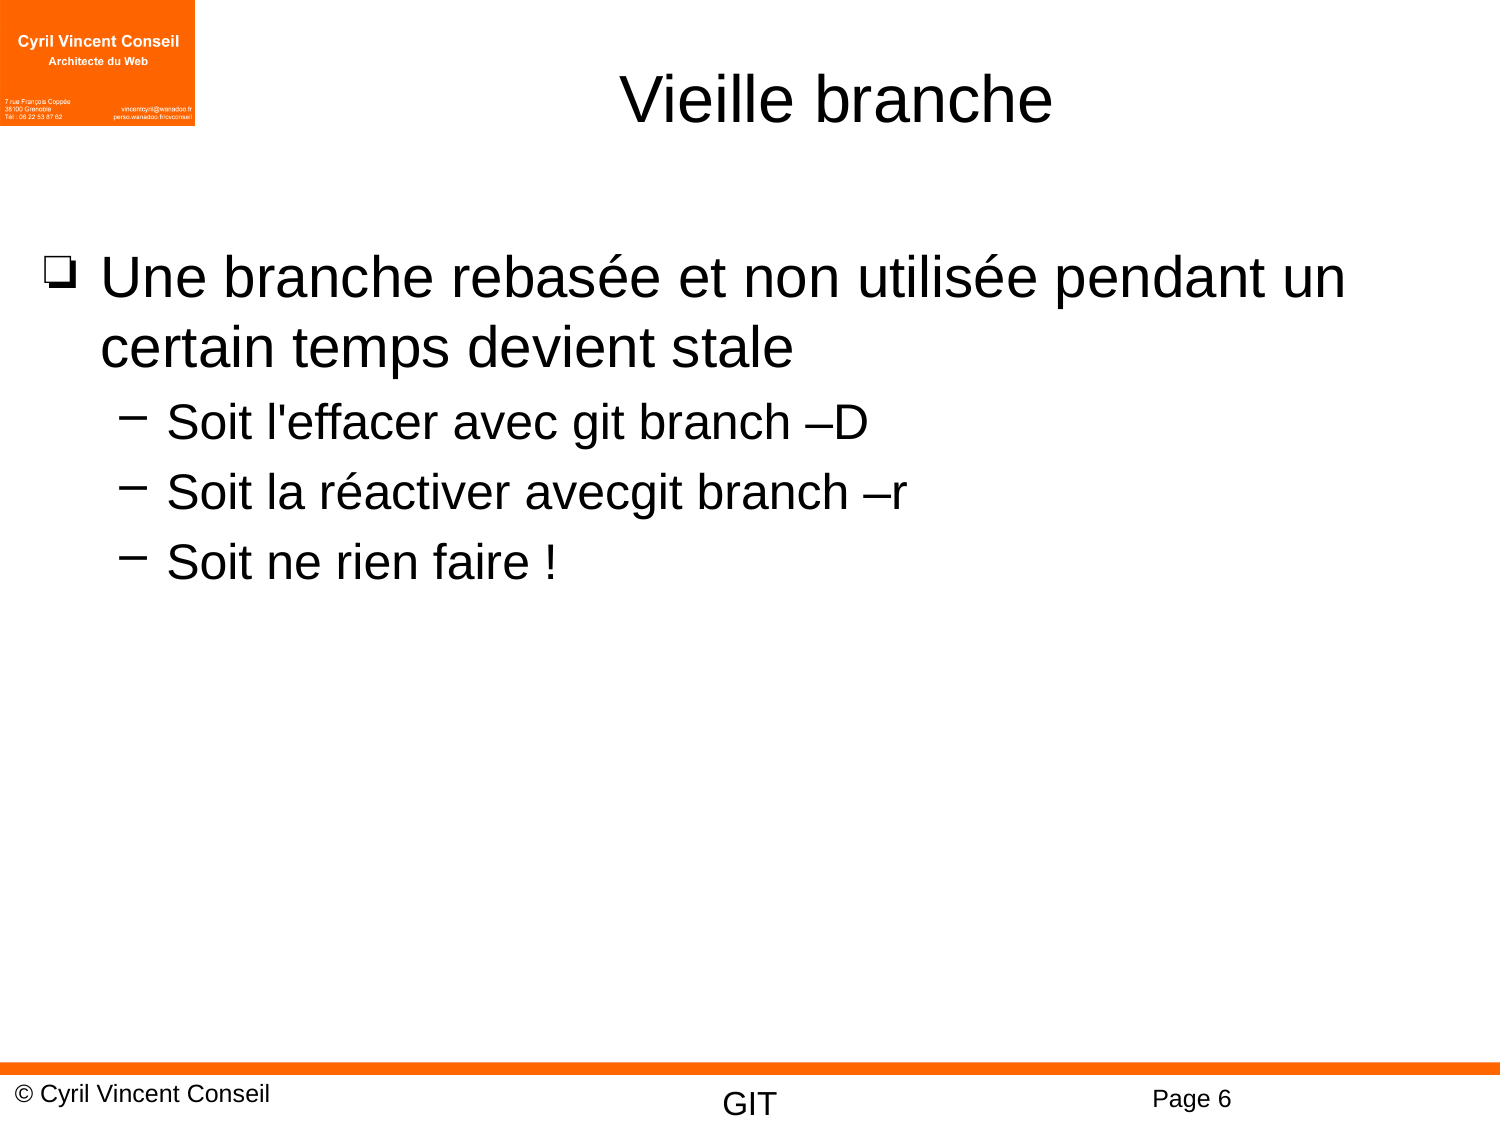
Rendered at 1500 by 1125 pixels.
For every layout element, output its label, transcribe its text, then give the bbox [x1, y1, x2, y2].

picture [0, 0, 195, 126]
title Vieille branche [194, 2, 1480, 190]
list Une branche rebasée et non utilisée pendant un certain temps devient stale Soit l'effacer avec git branch –D Soit la réactiver avecgit branch –r Soit ne rien faire ! [29, 231, 1468, 1059]
